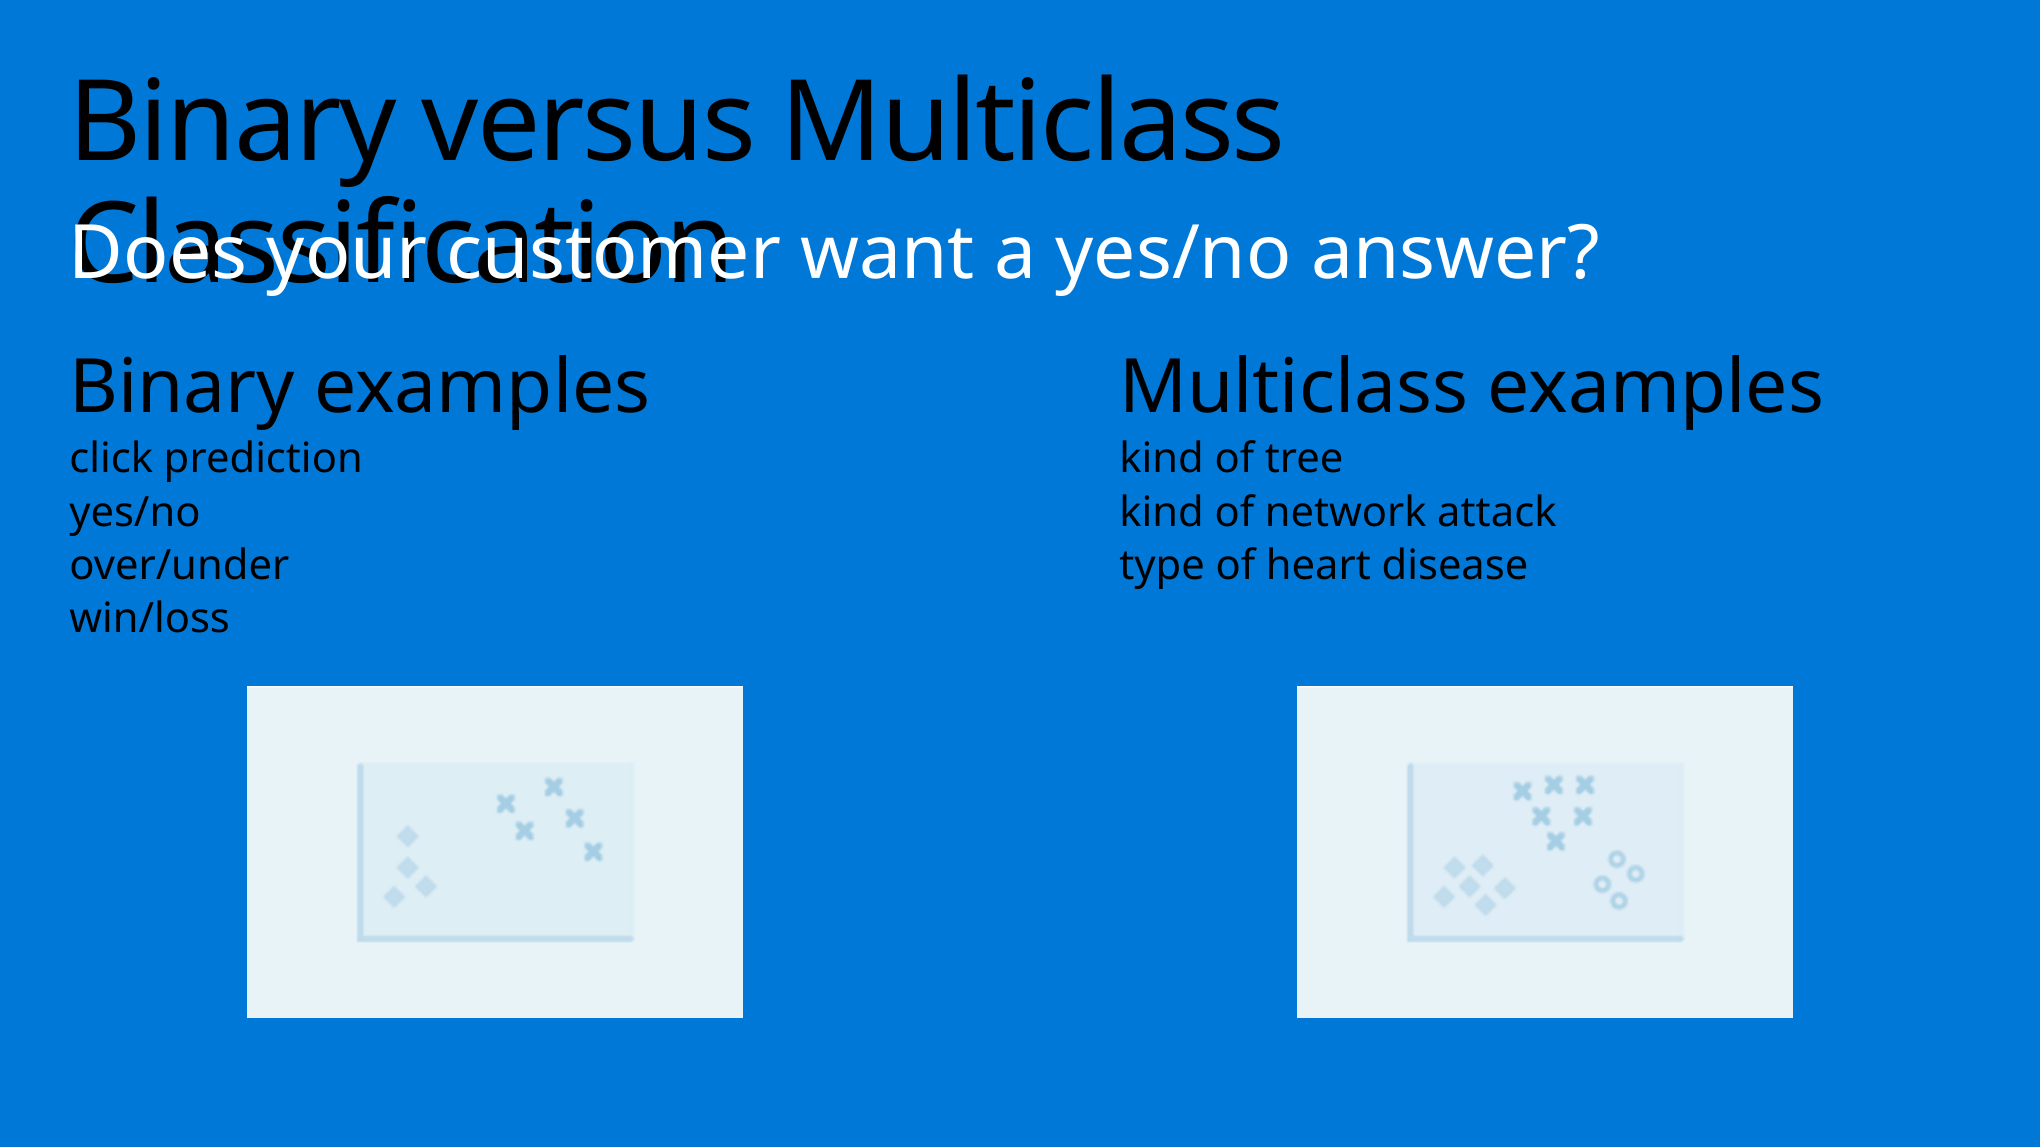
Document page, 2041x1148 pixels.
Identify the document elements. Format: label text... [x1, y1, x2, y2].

picture [247, 685, 743, 1018]
text_box Does your customer want a yes/no answer? [45, 198, 1996, 310]
list Multiclass examples kind of tree kind of network attack type of heart disease [1095, 332, 1996, 719]
list Binary examples click prediction yes/no over/under win/loss [45, 332, 946, 774]
picture [1297, 685, 1793, 1018]
title Binary versus Multiclass Classification [45, 48, 1996, 198]
